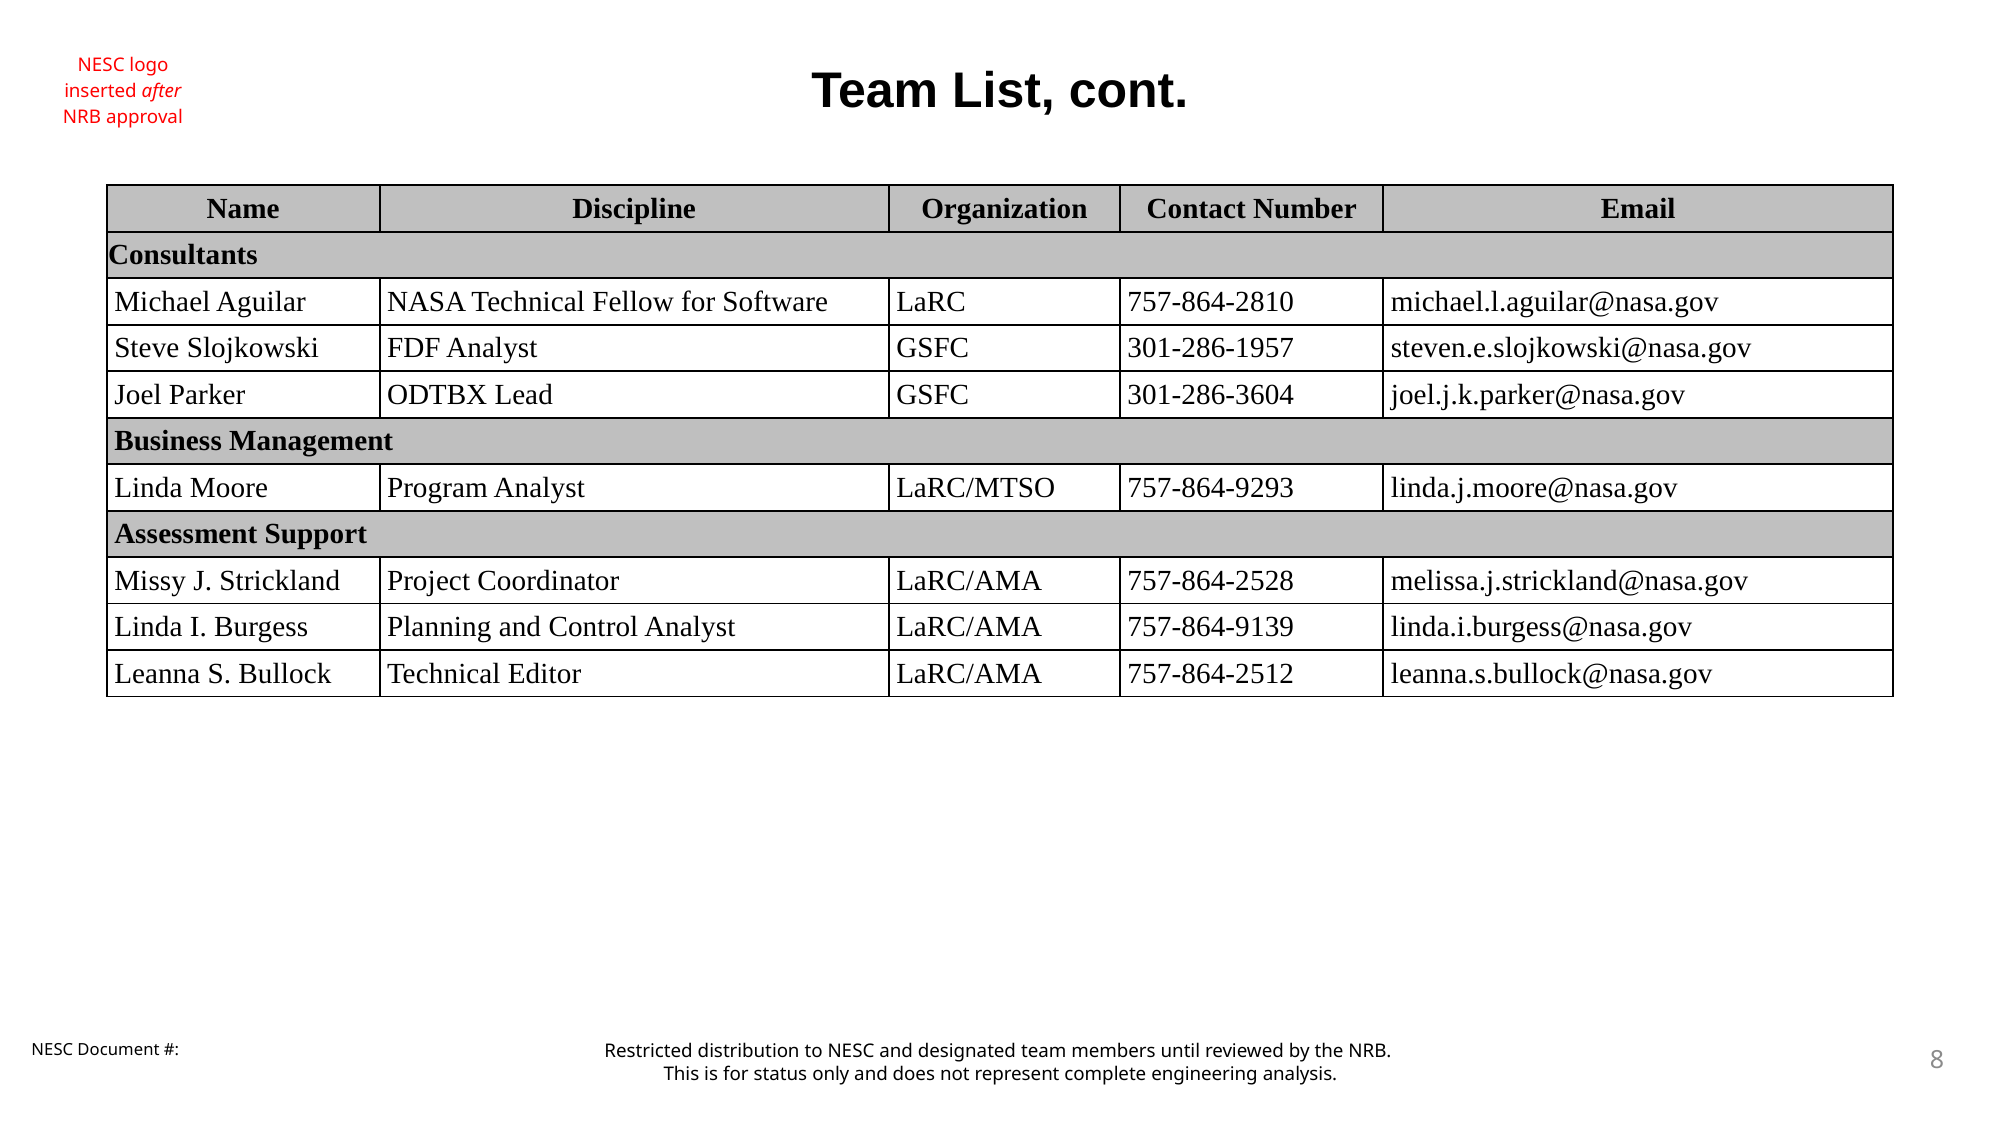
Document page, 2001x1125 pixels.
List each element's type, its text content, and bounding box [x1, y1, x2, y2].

table_cell Program Analyst [381, 465, 888, 510]
table_cell LaRC [890, 279, 1119, 324]
table_cell melissa.j.strickland@nasa.gov [1384, 558, 1892, 603]
table_cell LaRC/MTSO [890, 465, 1119, 510]
table_cell FDF Analyst [381, 326, 888, 370]
table_cell LaRC/AMA [890, 604, 1119, 649]
table_cell ODTBX Lead [381, 372, 888, 417]
table_cell Assessment Support [108, 512, 1892, 556]
table_cell Consultants [108, 233, 1892, 277]
table_cell 757-864-9293 [1121, 465, 1382, 510]
table_cell Michael Aguilar [108, 279, 379, 324]
table_cell Technical Editor [381, 651, 888, 696]
table_cell Planning and Control Analyst [381, 604, 888, 649]
table_cell 757-864-2810 [1121, 279, 1382, 324]
table_header Name [108, 186, 379, 231]
table_cell 757-864-2528 [1121, 558, 1382, 603]
table_cell michael.l.aguilar@nasa.gov [1384, 279, 1892, 324]
table_cell Missy J. Strickland [108, 558, 379, 603]
table_cell joel.j.k.parker@nasa.gov [1384, 372, 1892, 417]
table_cell Project Coordinator [381, 558, 888, 603]
table_cell Joel Parker [108, 372, 379, 417]
table_cell leanna.s.bullock@nasa.gov [1384, 651, 1892, 696]
title Team List, cont. [392, 50, 1608, 128]
table_cell Business Management [108, 419, 1892, 463]
table_cell linda.i.burgess@nasa.gov [1384, 604, 1892, 649]
table_cell Linda Moore [108, 465, 379, 510]
table_cell 301-286-1957 [1121, 326, 1382, 370]
table_cell GSFC [890, 372, 1119, 417]
table_cell Leanna S. Bullock [108, 651, 379, 696]
table_cell 757-864-2512 [1121, 651, 1382, 696]
table_header Contact Number [1121, 186, 1382, 231]
table_cell LaRC/AMA [890, 651, 1119, 696]
table_header Discipline [381, 186, 888, 231]
table_header Email [1384, 186, 1892, 231]
table_cell LaRC/AMA [890, 558, 1119, 603]
table_cell Linda I. Burgess [108, 604, 379, 649]
table_cell steven.e.slojkowski@nasa.gov [1384, 326, 1892, 370]
table_cell 301-286-3604 [1121, 372, 1382, 417]
table_header Organization [890, 186, 1119, 231]
table_cell linda.j.moore@nasa.gov [1384, 465, 1892, 510]
table_cell 757-864-9139 [1121, 604, 1382, 649]
table_cell GSFC [890, 326, 1119, 370]
table_cell NASA Technical Fellow for Software [381, 279, 888, 324]
table_cell Steve Slojkowski [108, 326, 379, 370]
